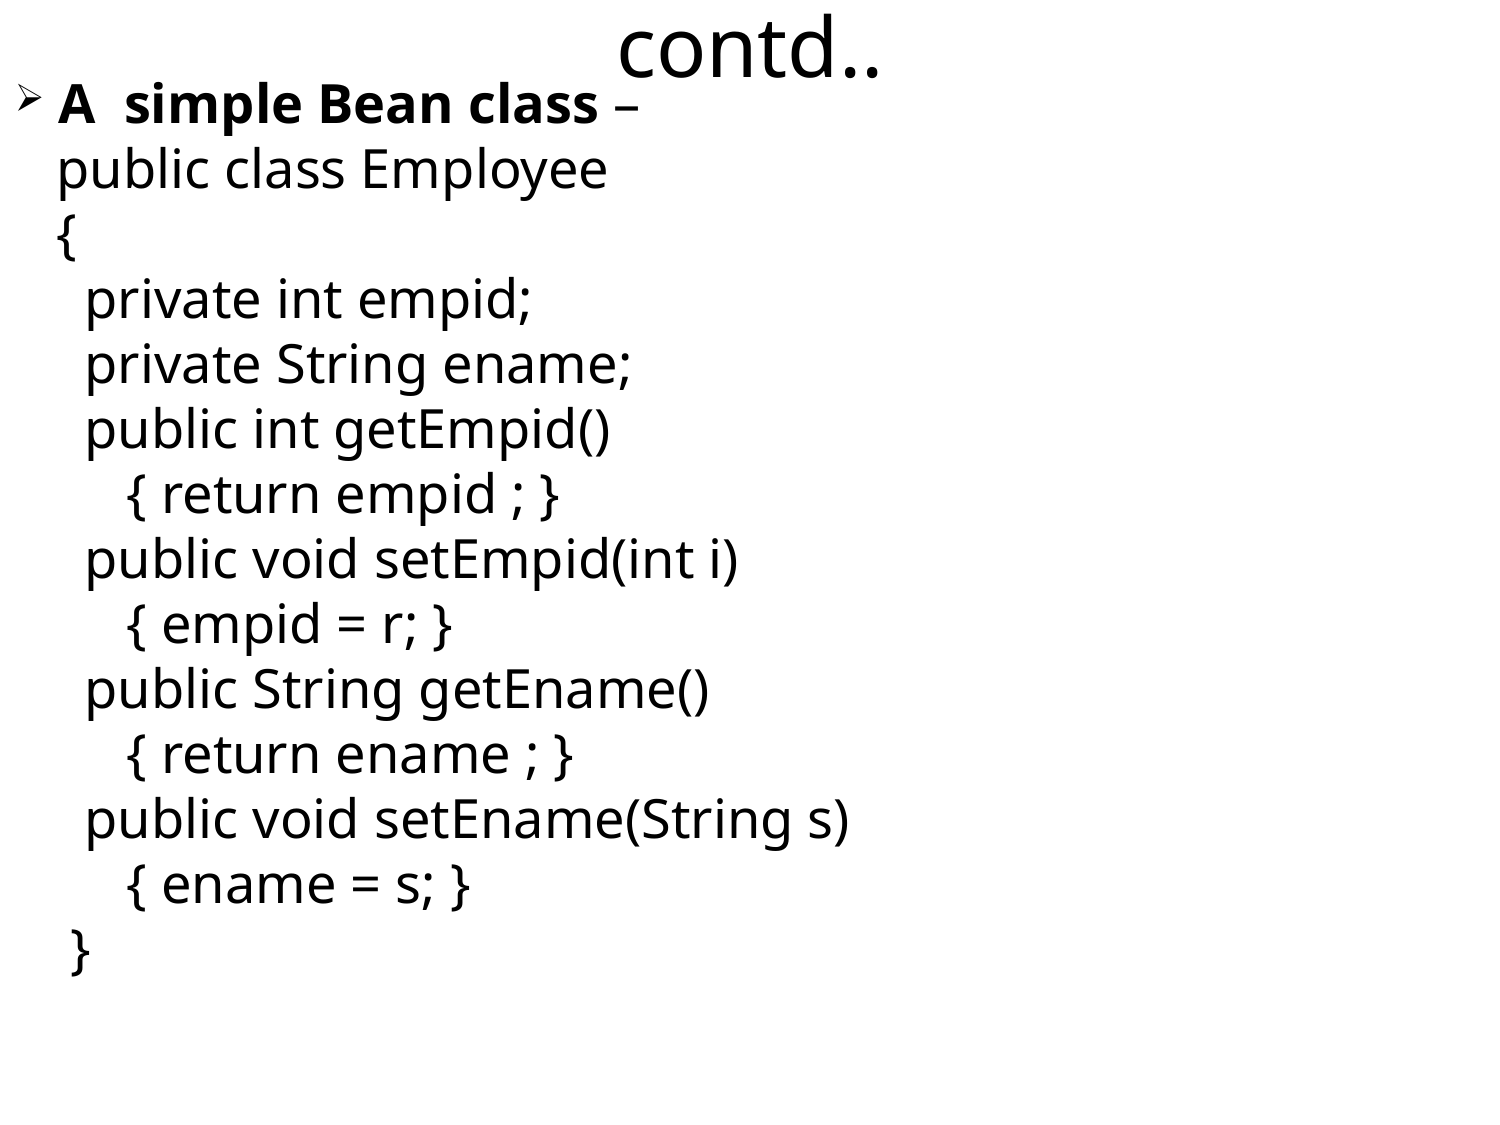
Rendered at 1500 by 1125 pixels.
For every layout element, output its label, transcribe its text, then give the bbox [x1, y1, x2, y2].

text_box A simple Bean class – public class Employee { private int empid; private String ename; public int getEmpid() { return empid ; } public void setEmpid(int i) { empid = r; } public String getEname() { return ename ; } public void setEname(String s) { ename = s; } } [0, 62, 1500, 1088]
text_box contd.. [0, 12, 1500, 62]
